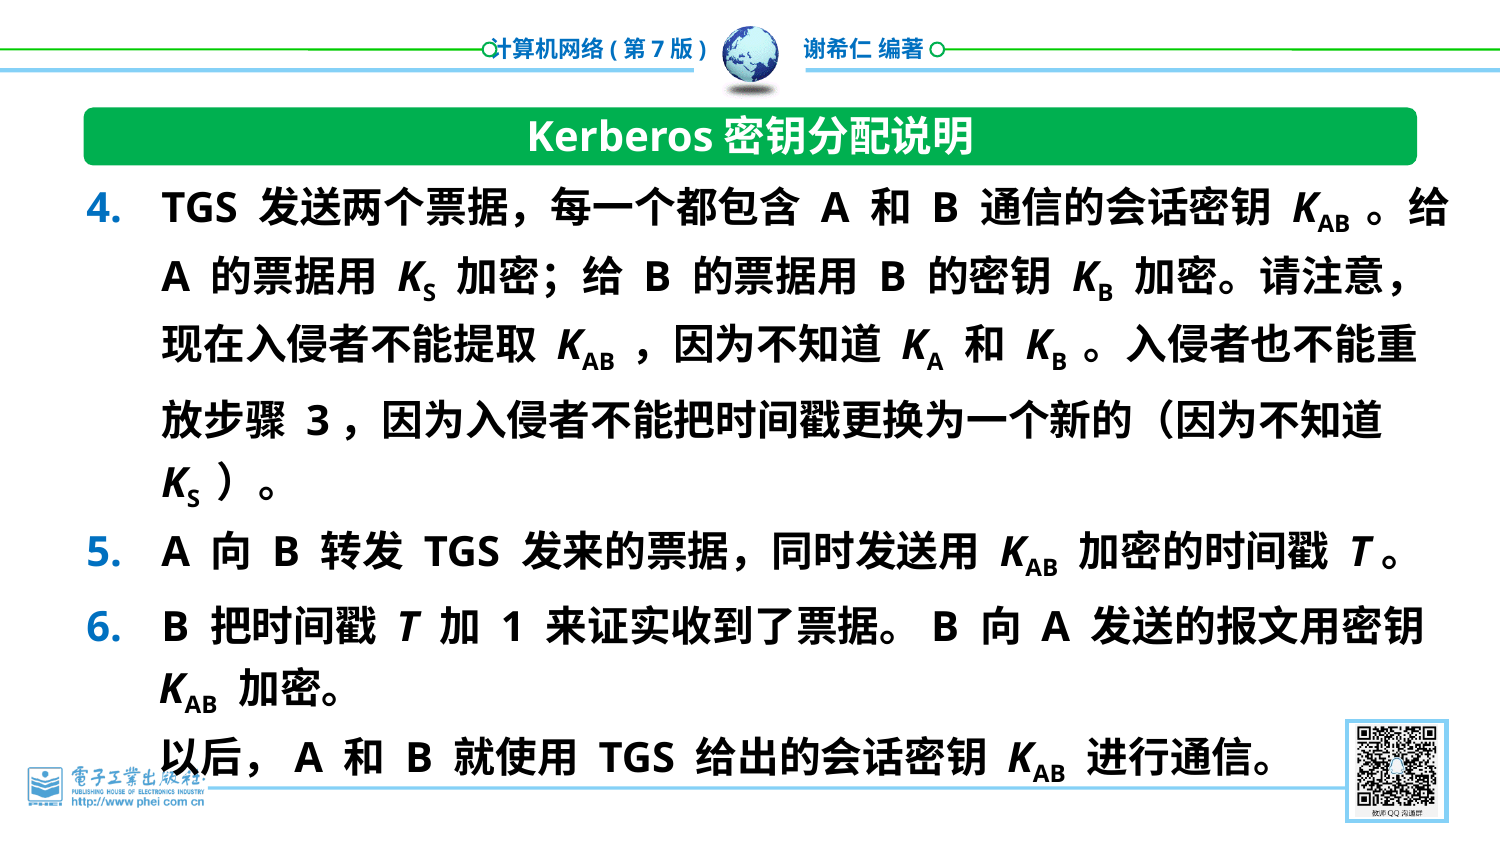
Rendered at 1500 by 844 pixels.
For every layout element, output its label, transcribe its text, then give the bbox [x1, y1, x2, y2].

picture [23, 764, 208, 809]
text_box TGS 发送两个票据，每一个都包含 A 和 B 通信的会话密钥 KAB 。给 A 的票据用 KS 加密；给 B 的票据用 B 的密钥 KB 加密。请注意，现在入侵者不能提取 KAB ，因为不知道 KA 和 KB 。入侵者也不能重放步骤 3，因为入侵者不能把时间戳更换为一个新的（因为不知道 KS ）。 A 向 B 转发 TGS 发来的票据，同时发送用 KAB 加密的时间戳 T。 B 把时间戳 T 加 1 来证实收到了票据。B 向 A 发送的报文用密钥 KAB 加密。 以后，A 和 B 就使用 TGS 给出的会话密钥 KAB 进行通信。 [71, 161, 1466, 795]
text_box [989, 107, 1418, 161]
picture [1355, 795, 1438, 817]
text_box [83, 107, 511, 161]
picture [720, 24, 780, 100]
text_box Kerberos密钥分配说明 [511, 101, 989, 161]
